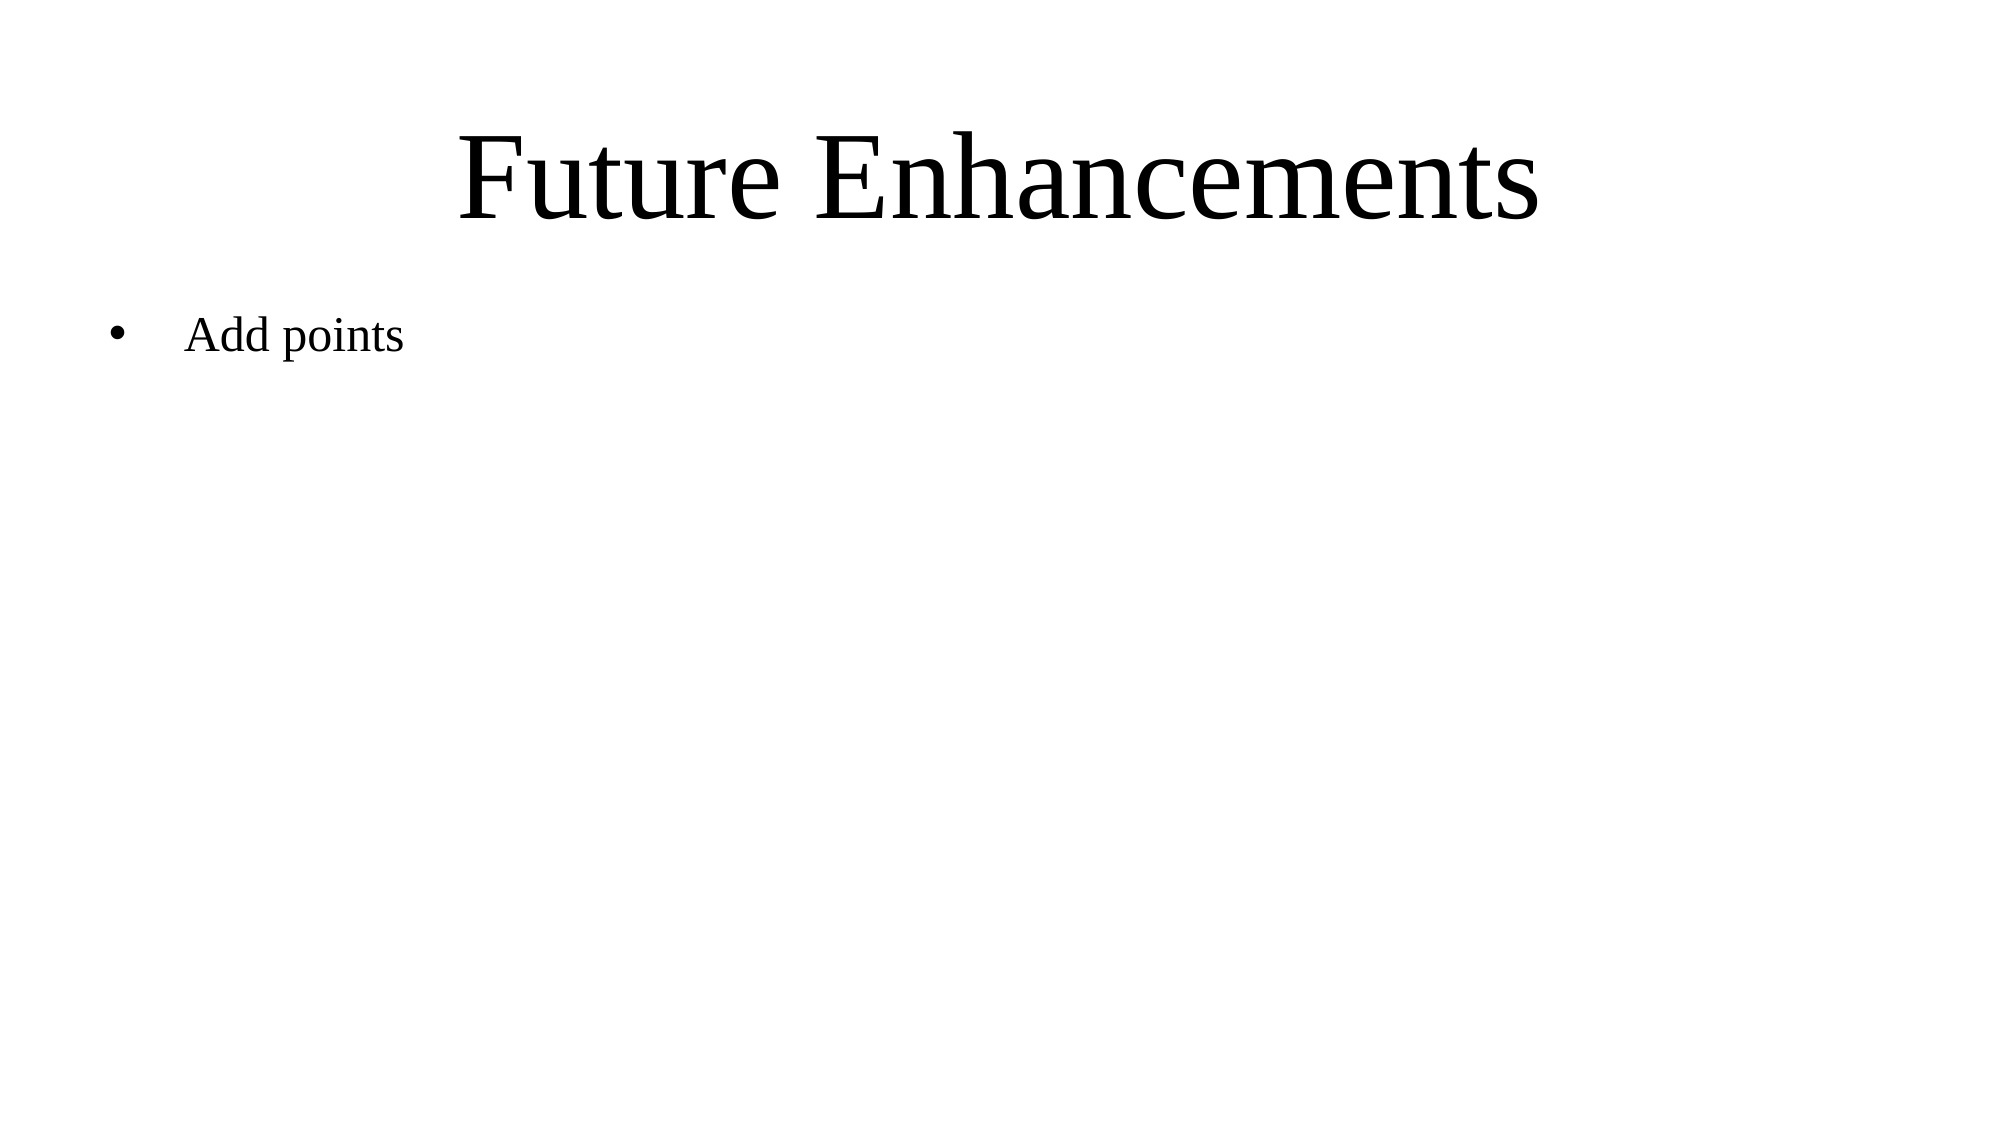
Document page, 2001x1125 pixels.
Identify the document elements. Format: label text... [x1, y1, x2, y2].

title Future Enhancements [249, 99, 1750, 257]
subtitle Add points [93, 300, 1907, 1025]
